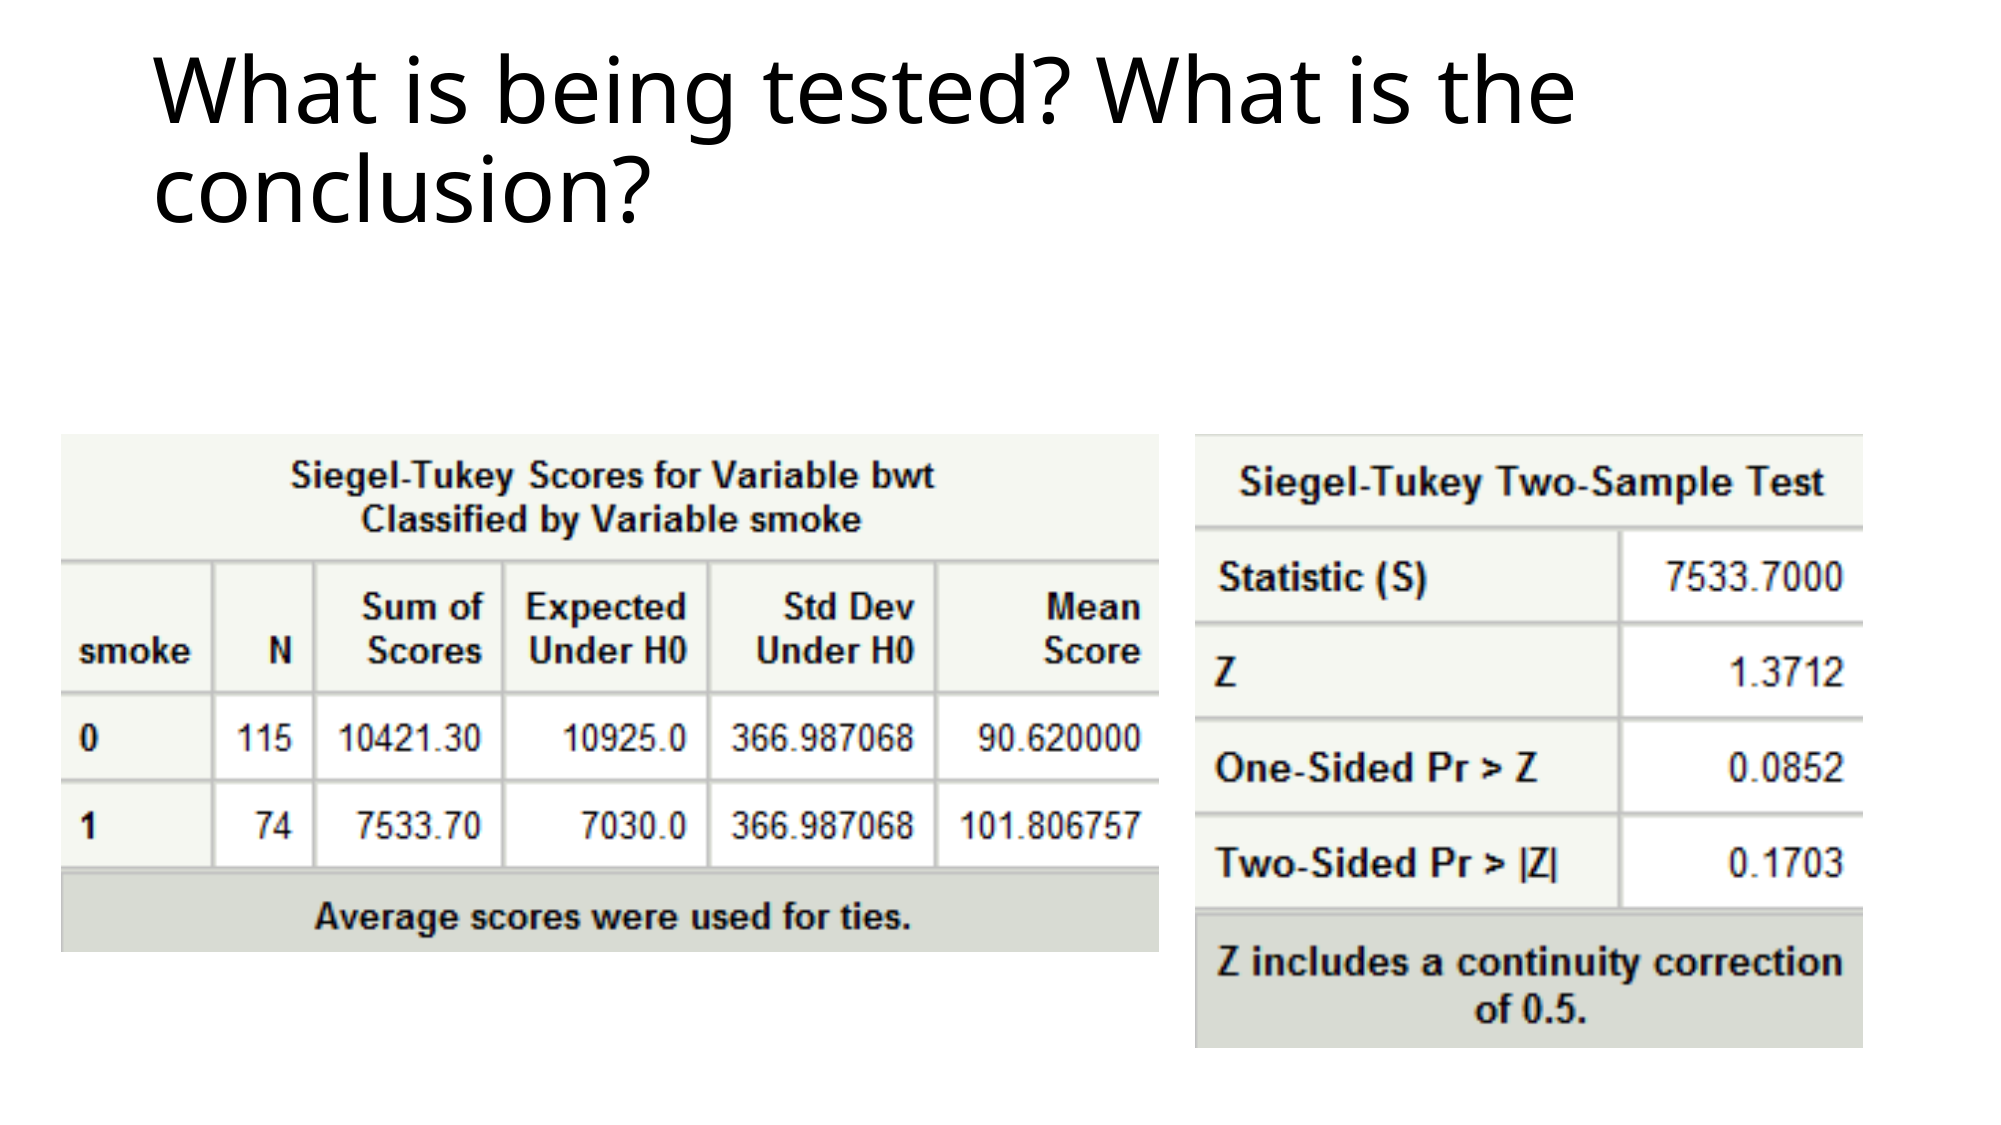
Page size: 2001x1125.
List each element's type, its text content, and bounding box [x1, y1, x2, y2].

picture [1195, 434, 1863, 1048]
title What is being tested? What is the conclusion? [137, 59, 1863, 227]
picture [61, 434, 1159, 952]
